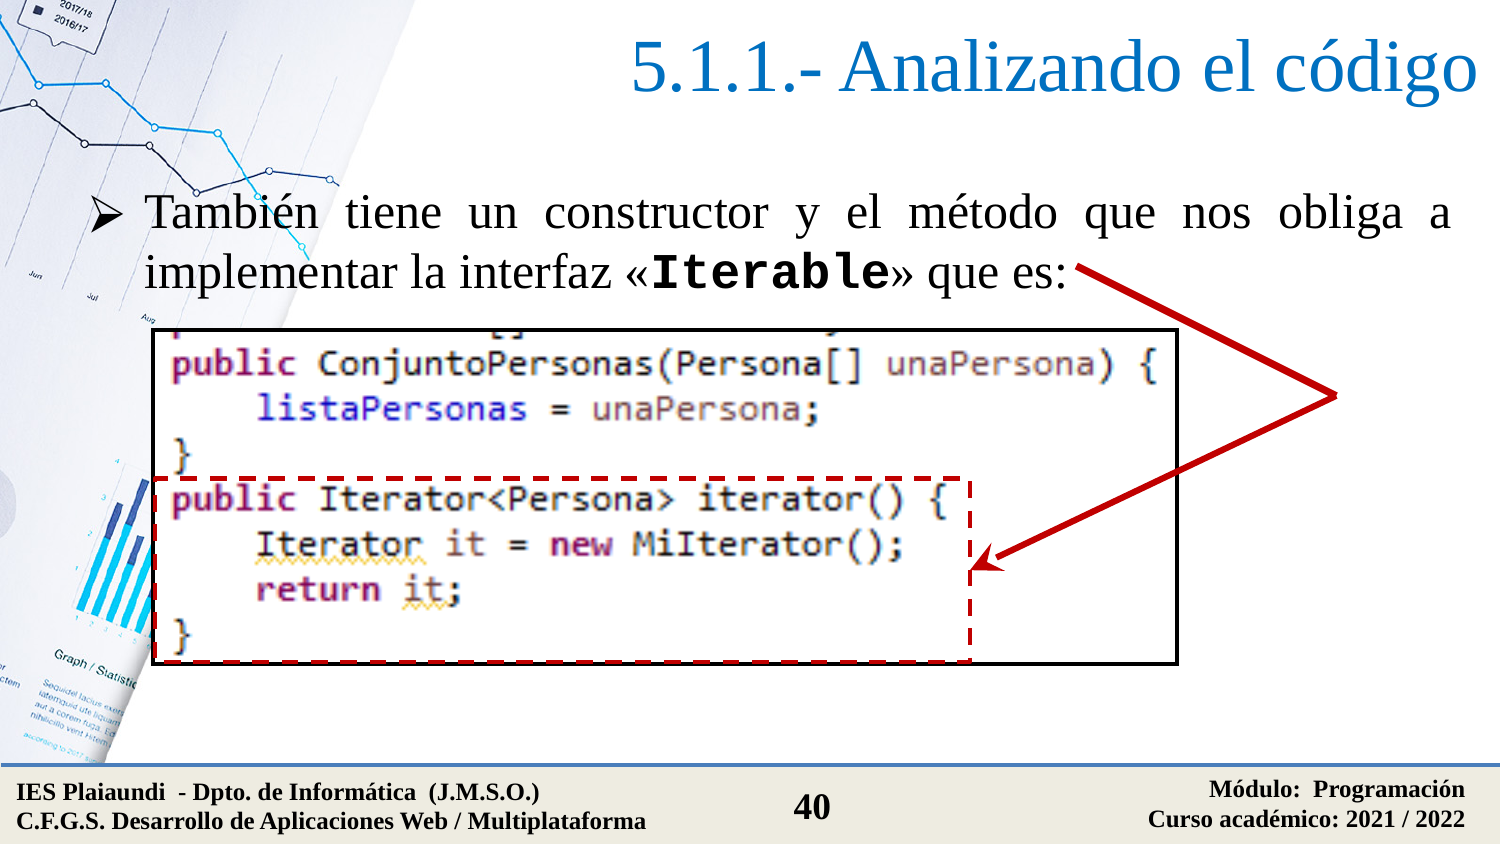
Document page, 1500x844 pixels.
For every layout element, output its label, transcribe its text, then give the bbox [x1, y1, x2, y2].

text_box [1, 764, 1500, 844]
title 5.1.1.- Analizando el código [23, 0, 1495, 125]
picture [0, 0, 1500, 763]
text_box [969, 395, 1337, 571]
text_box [1076, 265, 1337, 395]
text_box También tiene un constructor y el método que nos obliga a implementar la interfaz «Iterable» que es: [73, 171, 1468, 307]
